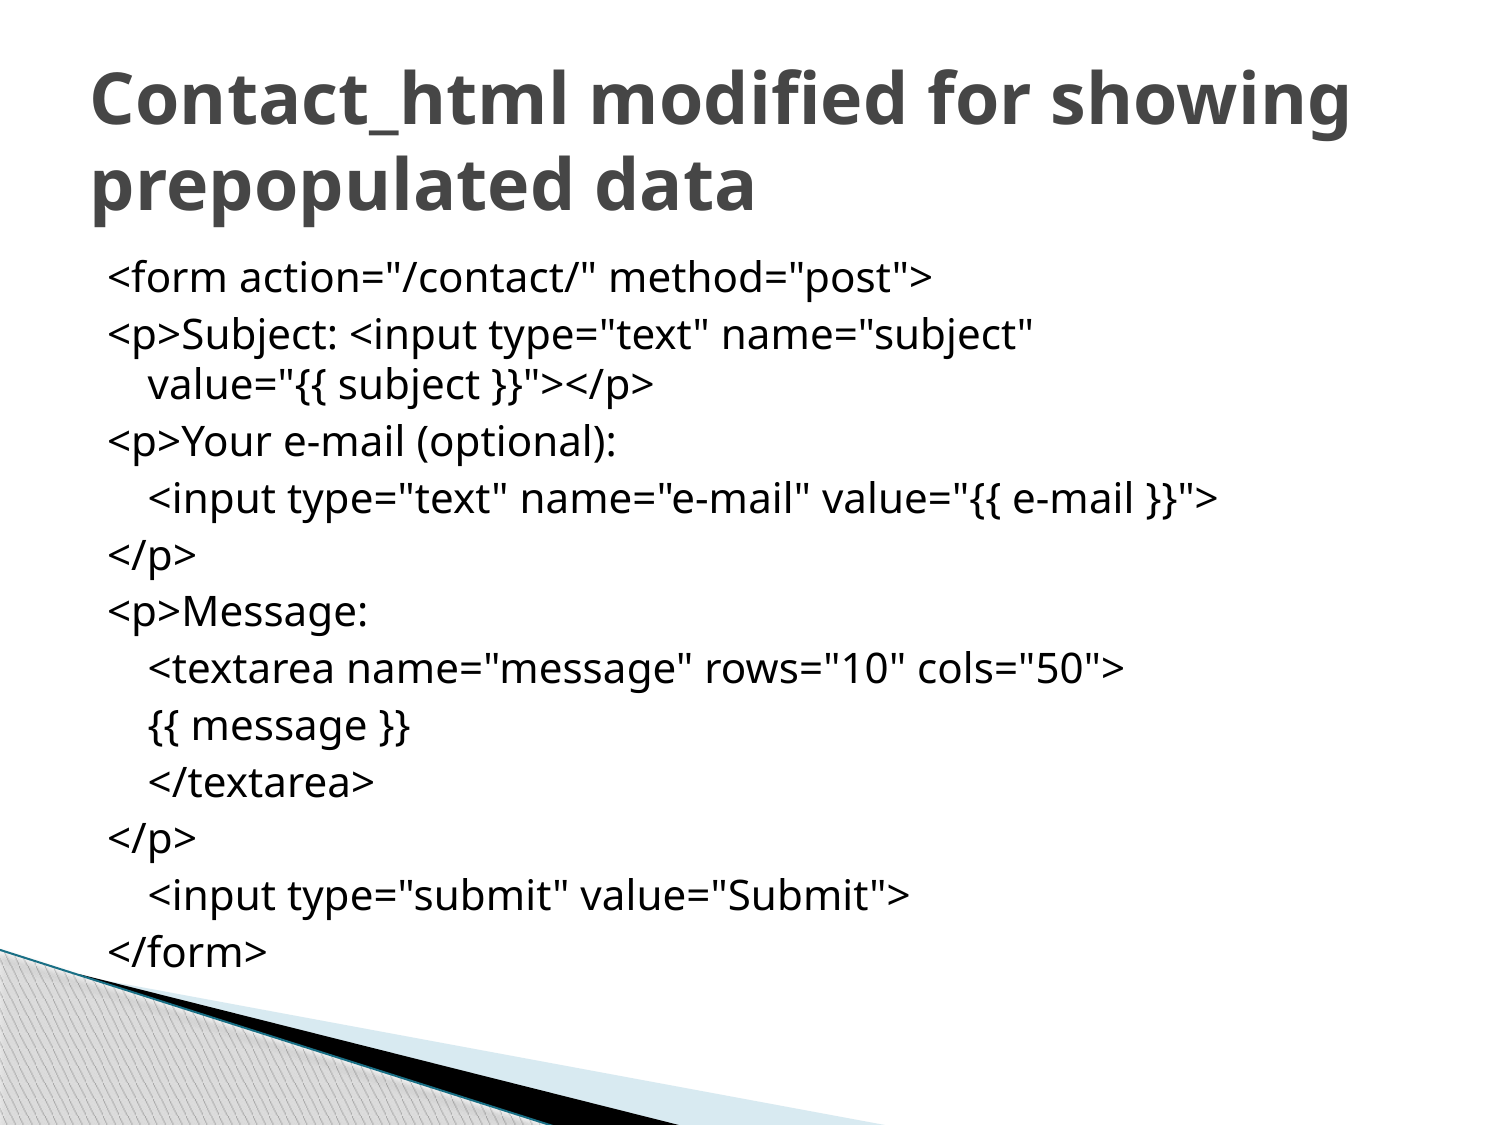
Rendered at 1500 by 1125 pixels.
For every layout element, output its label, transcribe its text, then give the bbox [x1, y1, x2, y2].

title Contact_html modified for showing prepopulated data [75, 45, 1425, 233]
list <form action="/contact/" method="post"> <p>Subject: <input type="text" name="subject" value="{{ subject }}"></p> <p>Your e-mail (optional): <input type="text" name="e-mail" value="{{ e-mail }}"> </p> <p>Message: <textarea name="message" rows="10" cols="50"> {{ message }} </textarea> </p> <input type="submit" value="Submit"> </form> [75, 243, 1425, 986]
